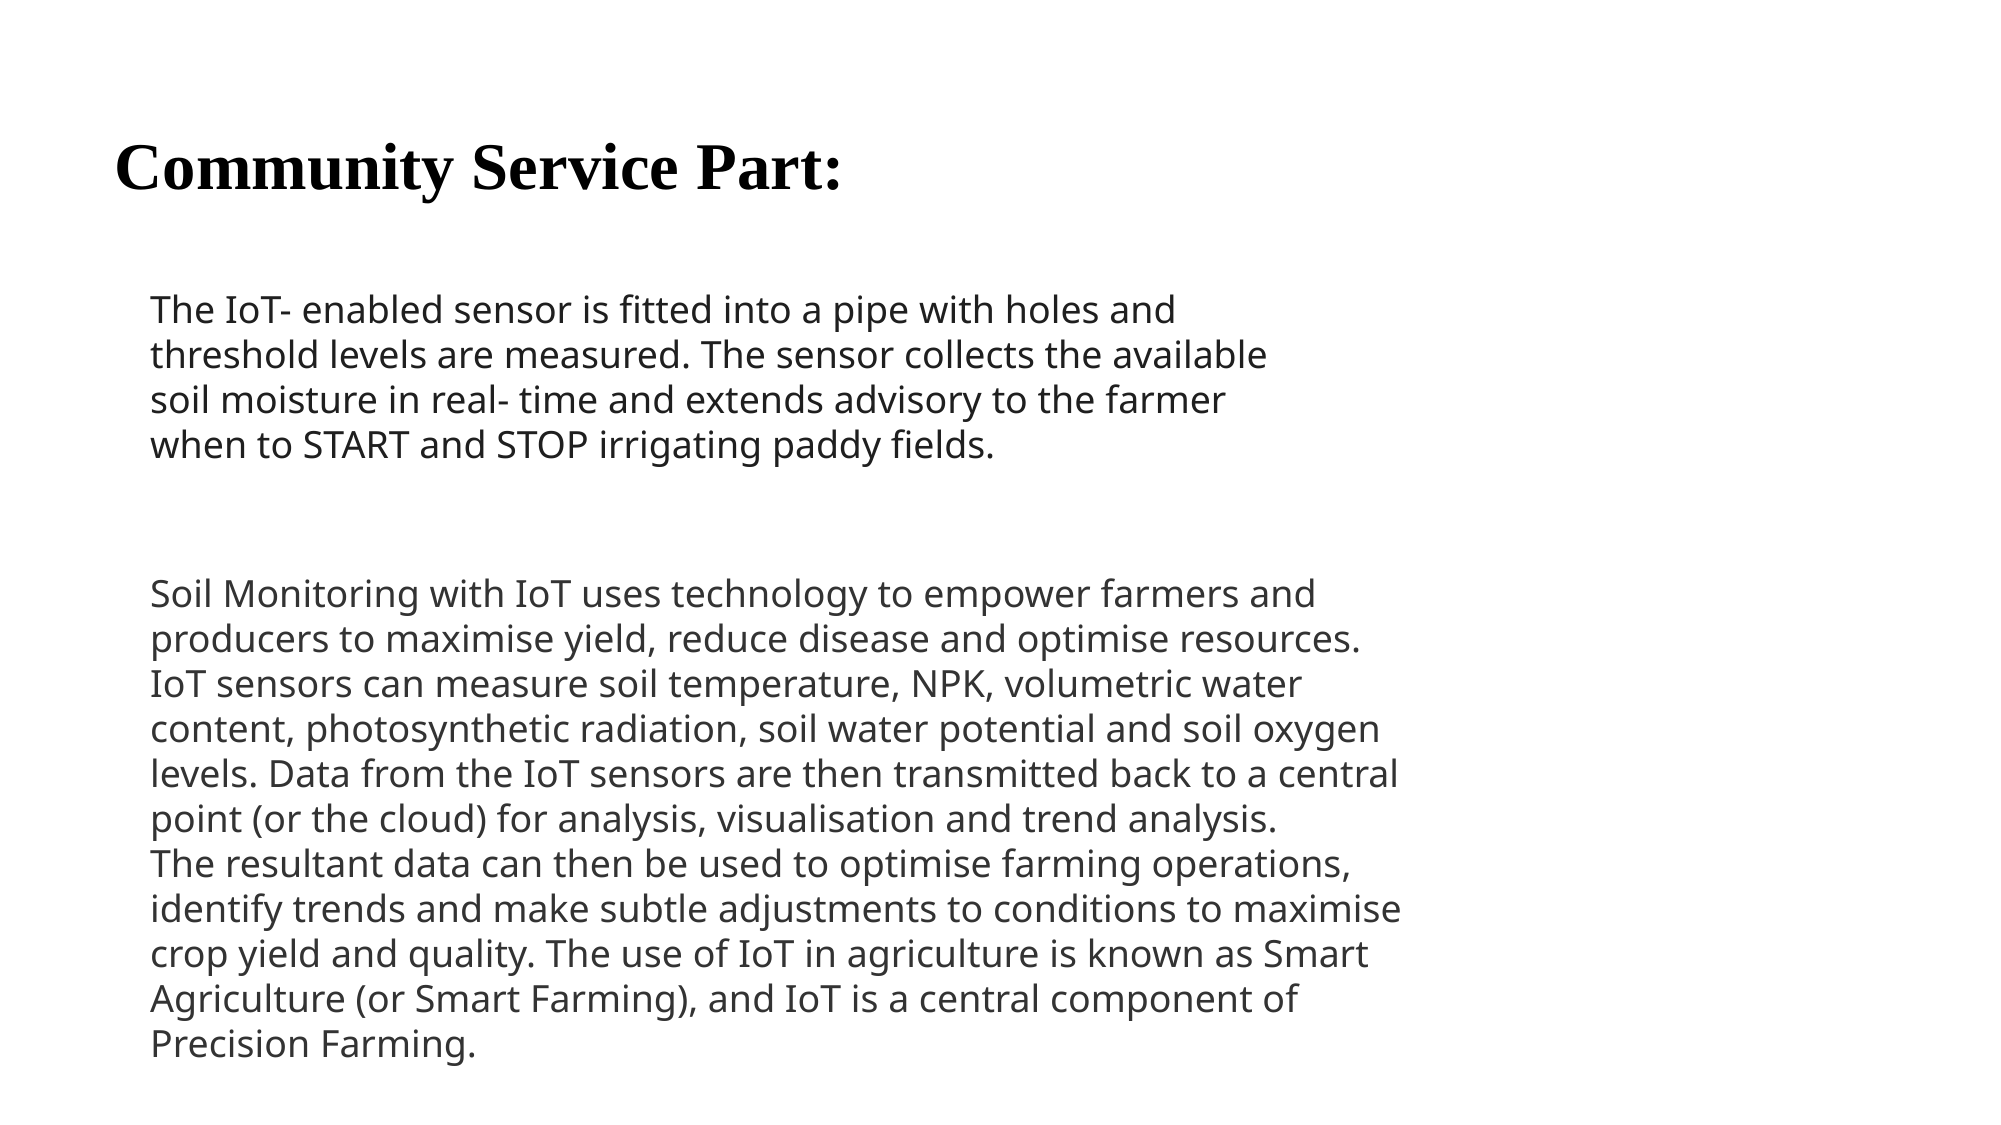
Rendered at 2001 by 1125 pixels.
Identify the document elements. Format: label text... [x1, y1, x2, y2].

text_box Soil Monitoring with IoT uses technology to empower farmers and producers to maximise yield, reduce disease and optimise resources. IoT sensors can measure soil temperature, NPK, volumetric water content, photosynthetic radiation, soil water potential and soil oxygen levels. Data from the IoT sensors are then transmitted back to a central point (or the cloud) for analysis, visualisation and trend analysis. The resultant data can then be used to optimise farming operations, identify trends and make subtle adjustments to conditions to maximise crop yield and quality. The use of IoT in agriculture is known as Smart Agriculture (or Smart Farming), and IoT is a central component of Precision Farming. [135, 562, 1442, 1125]
text_box The IoT- enabled sensor is fitted into a pipe with holes and threshold levels are measured. The sensor collects the available soil moisture in real- time and extends advisory to the farmer when to START and STOP irrigating paddy fields. [135, 278, 1331, 474]
text_box Community Service Part: [99, 90, 901, 215]
